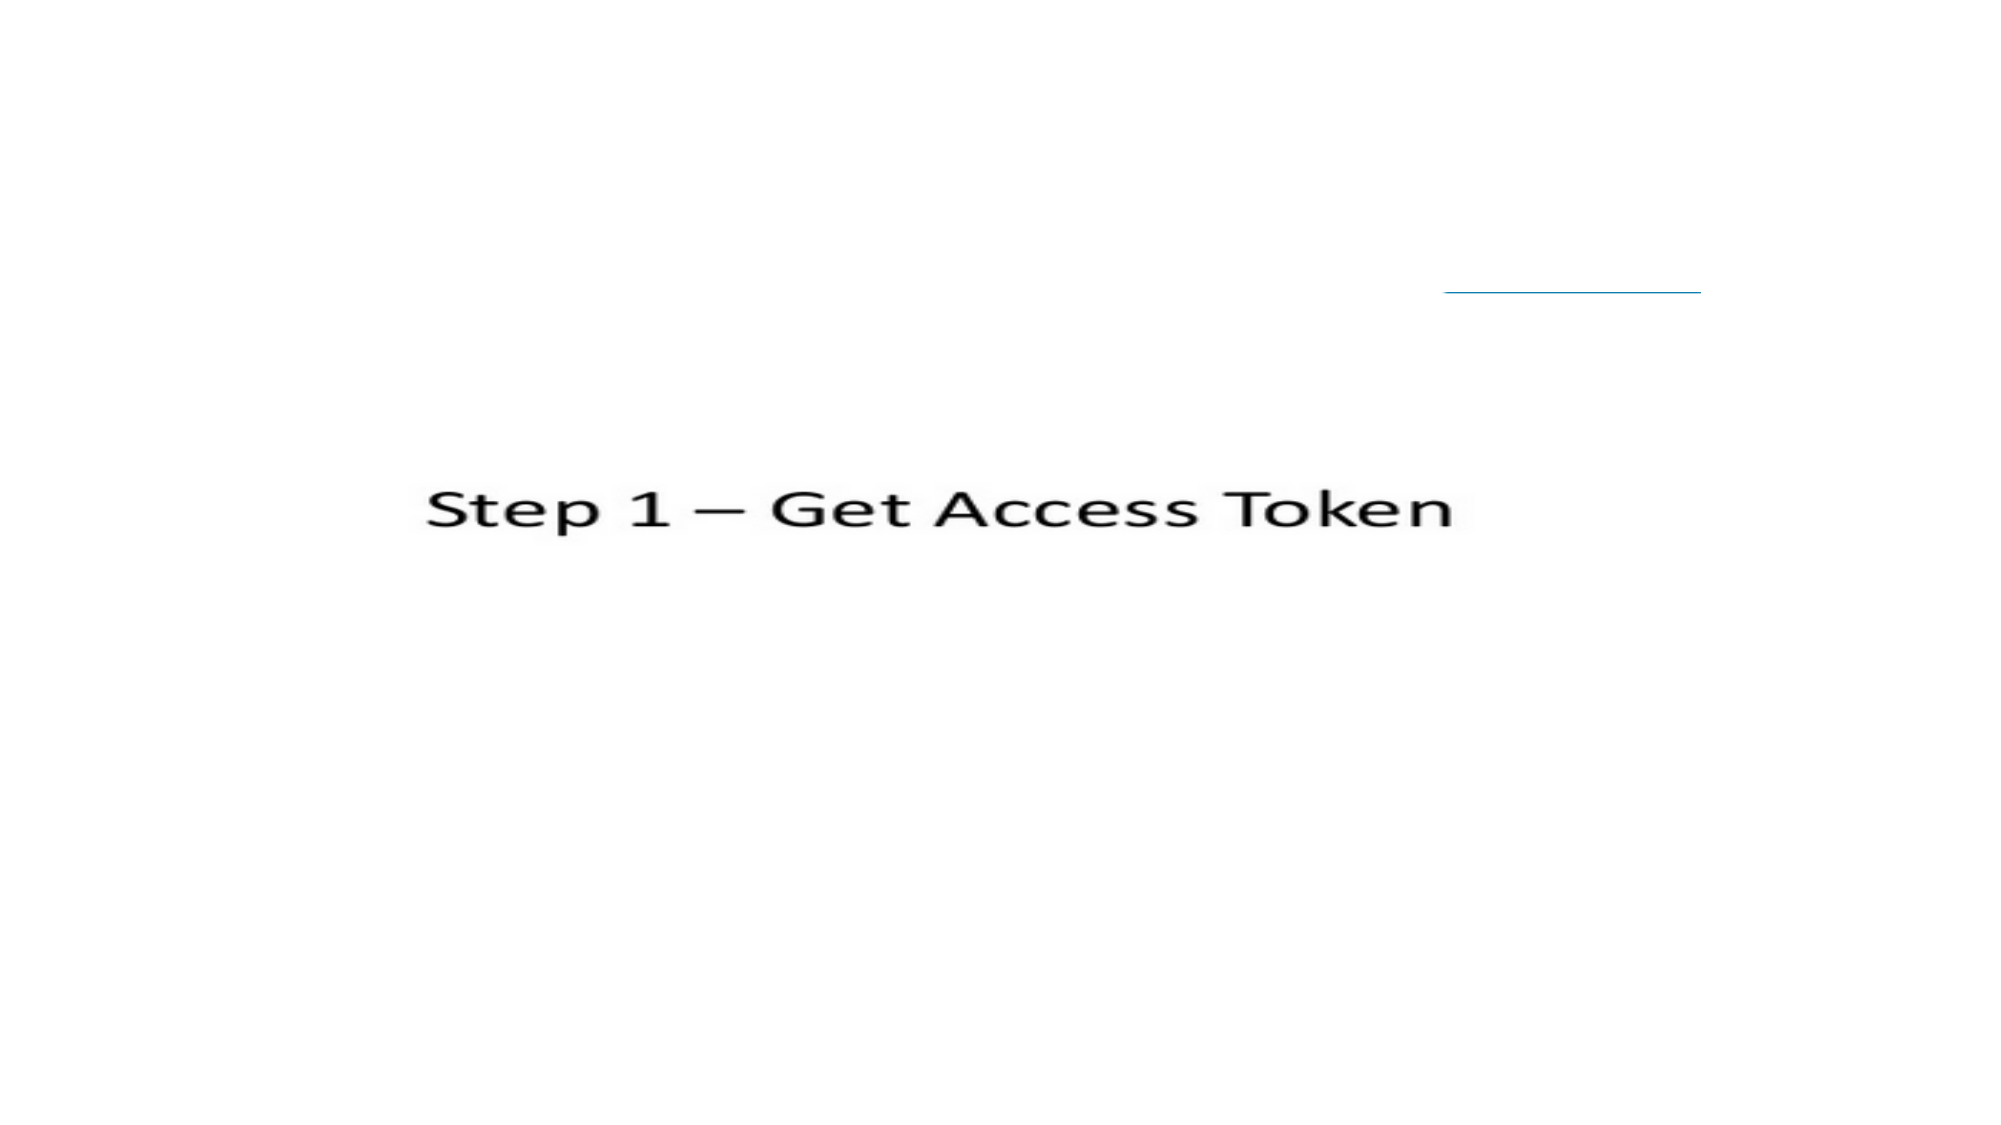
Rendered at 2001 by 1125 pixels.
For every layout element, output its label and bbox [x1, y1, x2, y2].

picture [164, 292, 1701, 833]
